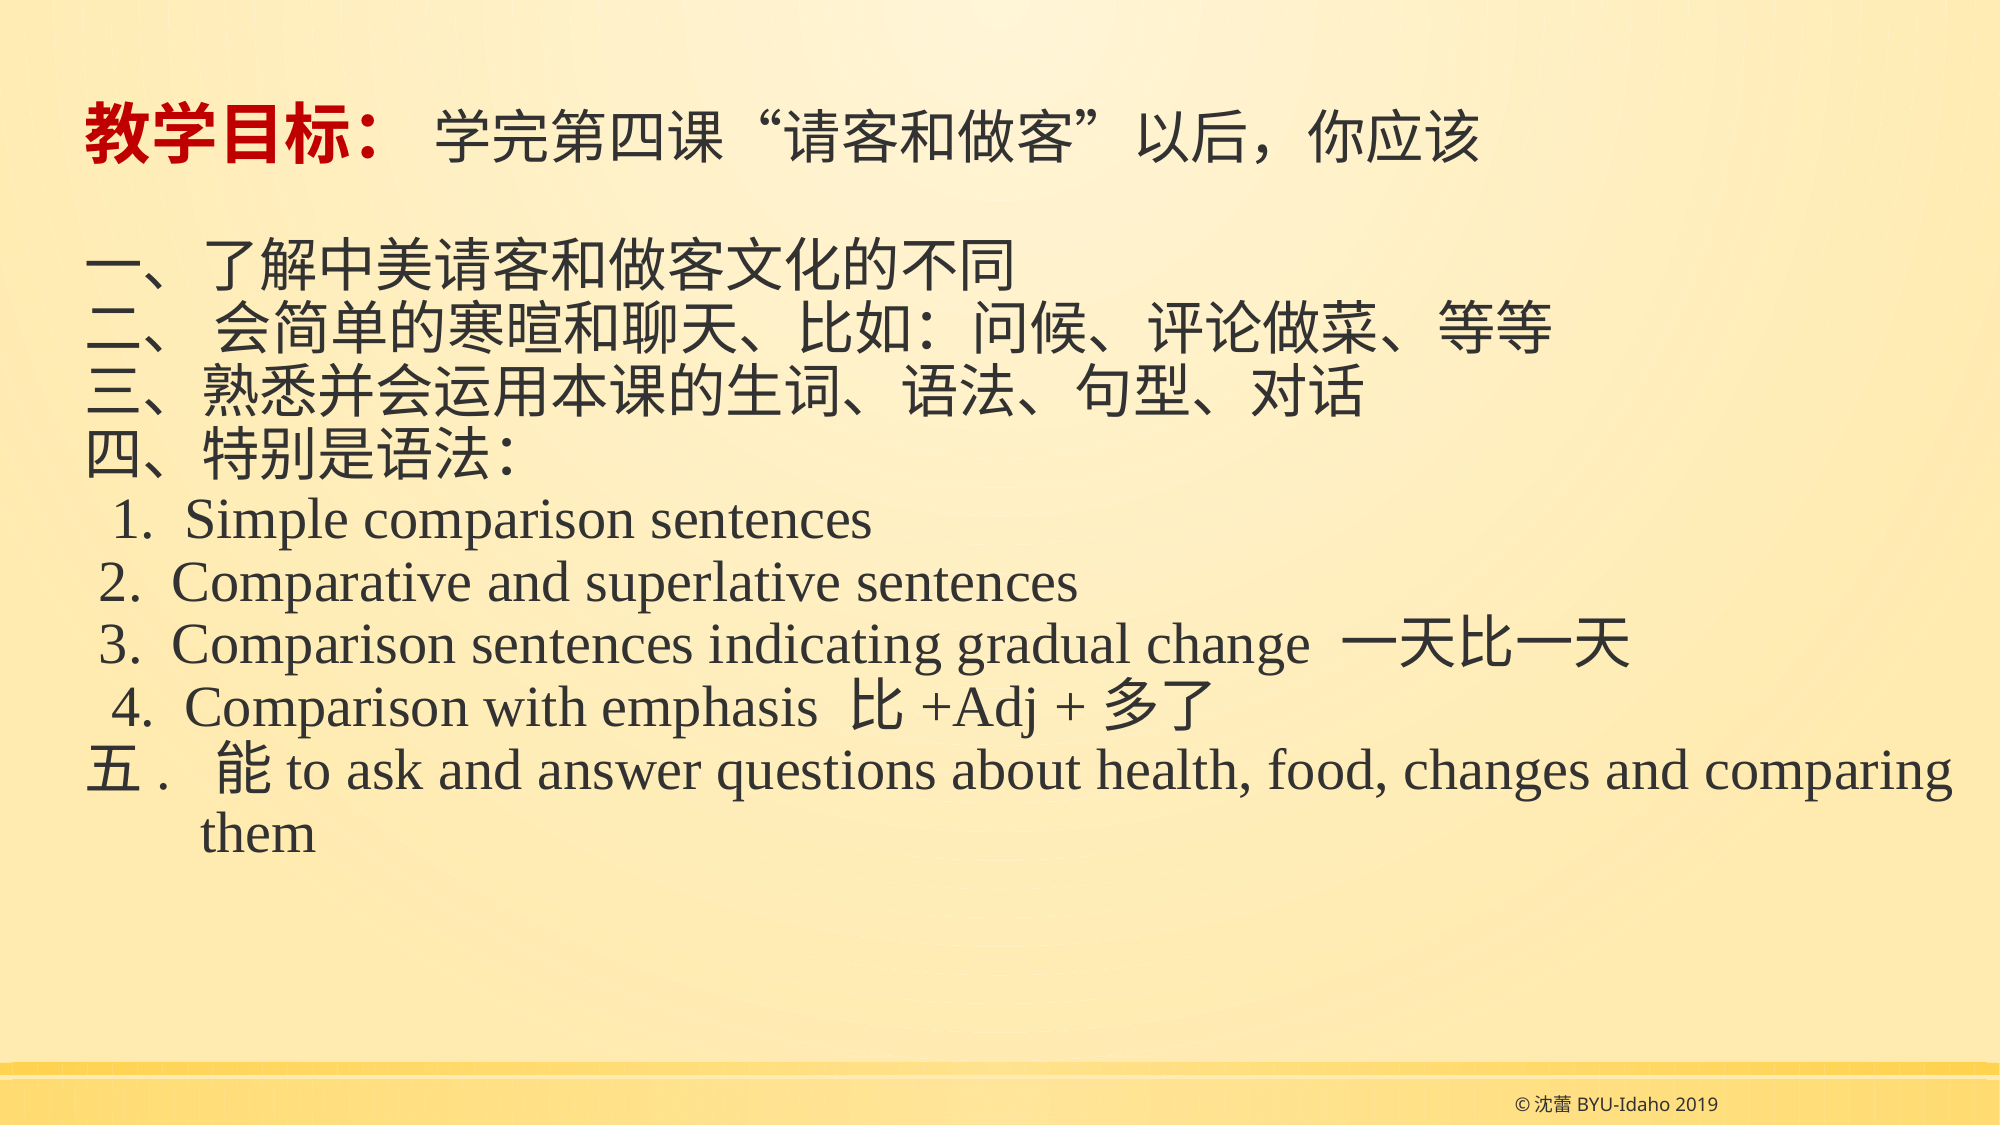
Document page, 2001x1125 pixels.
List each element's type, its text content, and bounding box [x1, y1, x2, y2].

title 教学目标： 学完第四课“请客和做客”以后，你应该 一、了解中美请客和做客文化的不同 二、 会简单的寒暄和聊天、比如：问候、评论做菜、等等 三、熟悉并会运用本课的生词、语法、句型、对话 四、特别是语法： 1. Simple comparison sentences 2. Comparative and superlative sentences 3. Comparison sentences indicating gradual change 一天比一天 4. Comparison with emphasis 比+Adj +多了 五. 能to ask and answer questions about health, food, changes and comparing them [69, 21, 2000, 984]
slide_number ©沈蕾BYU-Idaho 2019 [1456, 1083, 1734, 1125]
